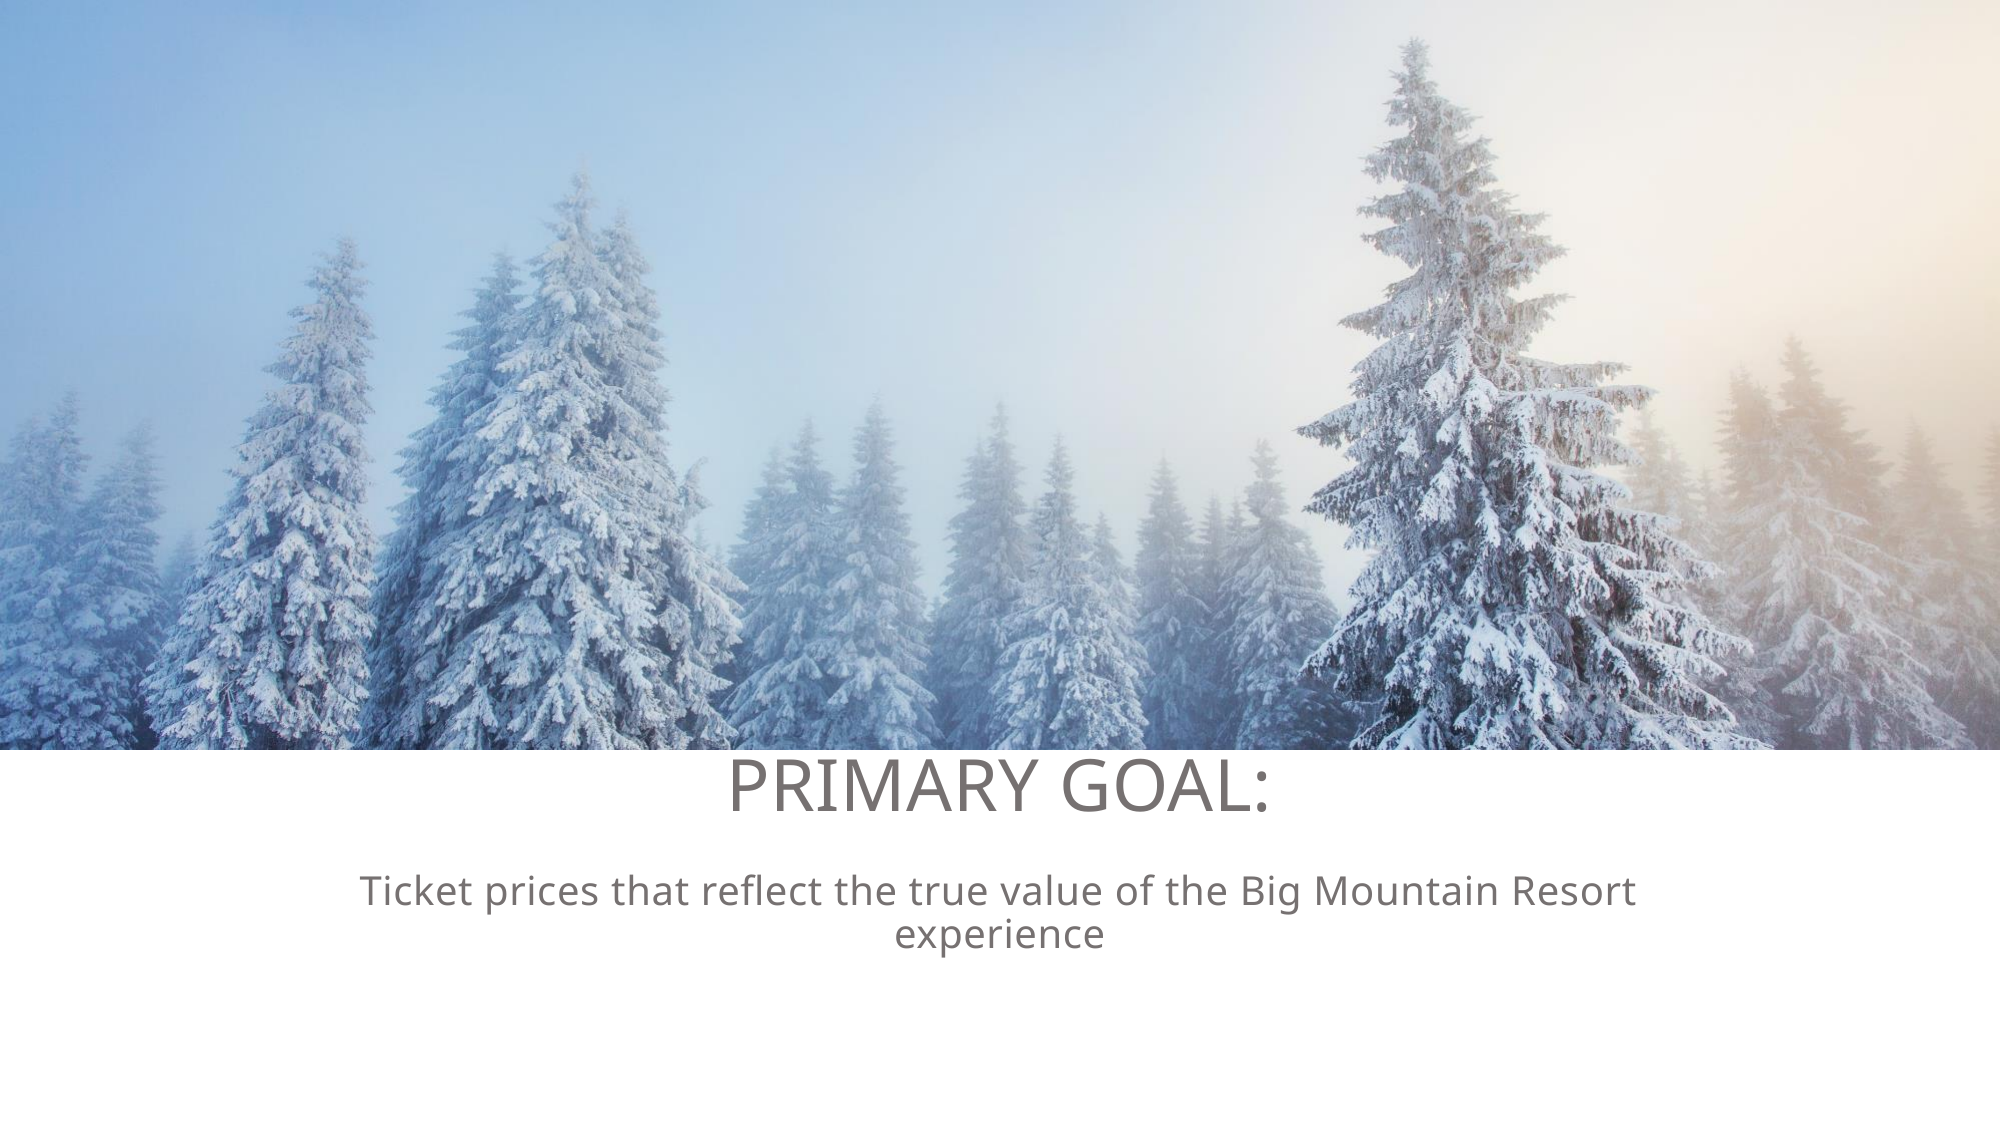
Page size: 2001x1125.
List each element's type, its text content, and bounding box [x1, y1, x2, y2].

picture [0, 0, 2000, 750]
title PRIMARY GOAL: Ticket prices that reflect the true value of the Big Mountain Resort experience [249, 750, 1750, 965]
